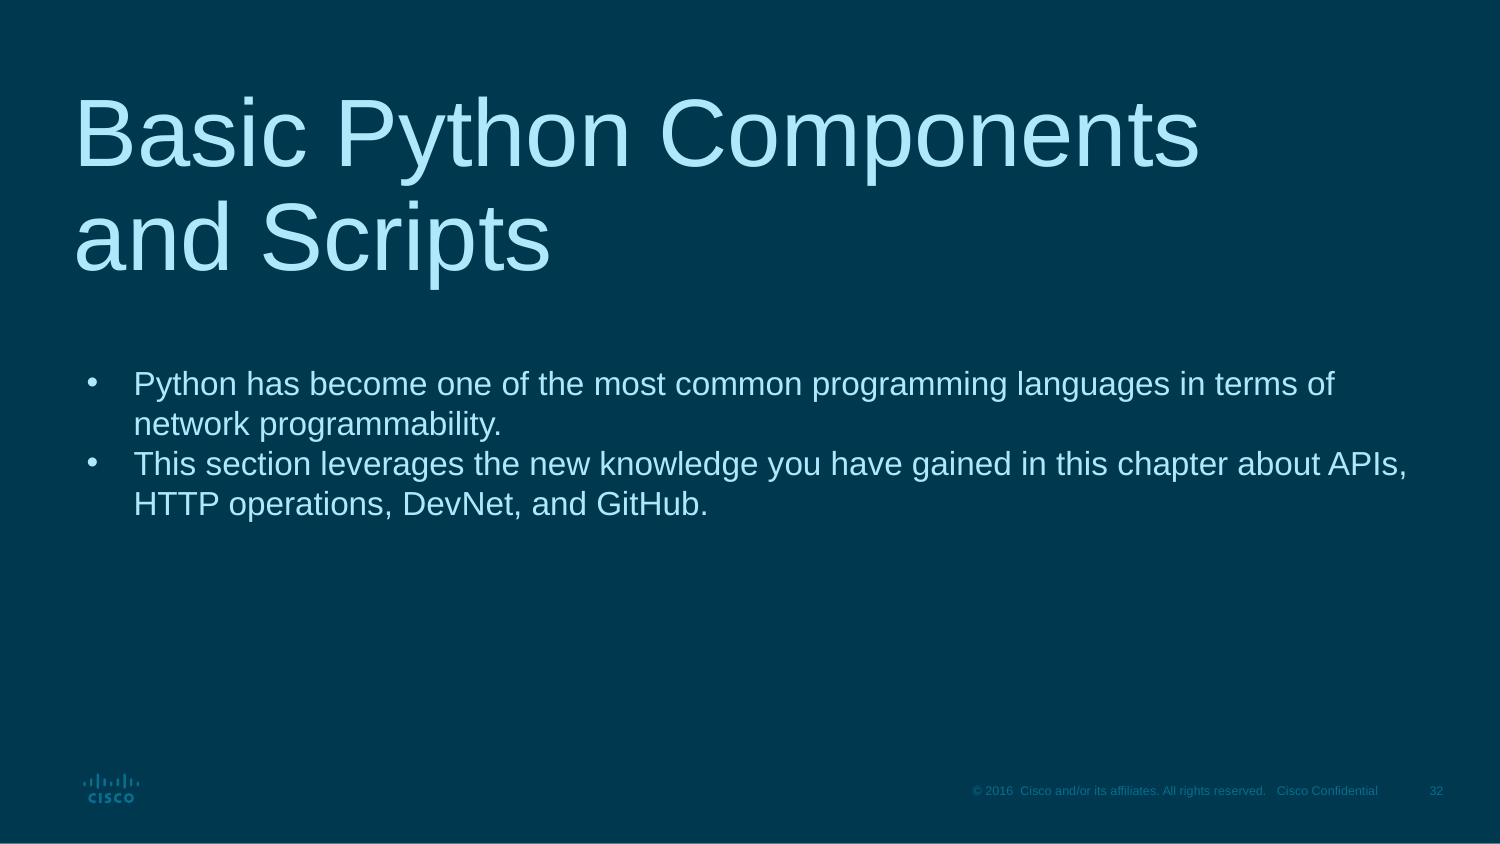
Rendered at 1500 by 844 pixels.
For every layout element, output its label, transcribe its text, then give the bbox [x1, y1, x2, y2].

text_box Python has become one of the most common programming languages in terms of network programmability. This section leverages the new knowledge you have gained in this chapter about APIs, HTTP operations, DevNet, and GitHub. [71, 354, 1430, 530]
title Basic Python Components and Scripts [58, 76, 1306, 299]
